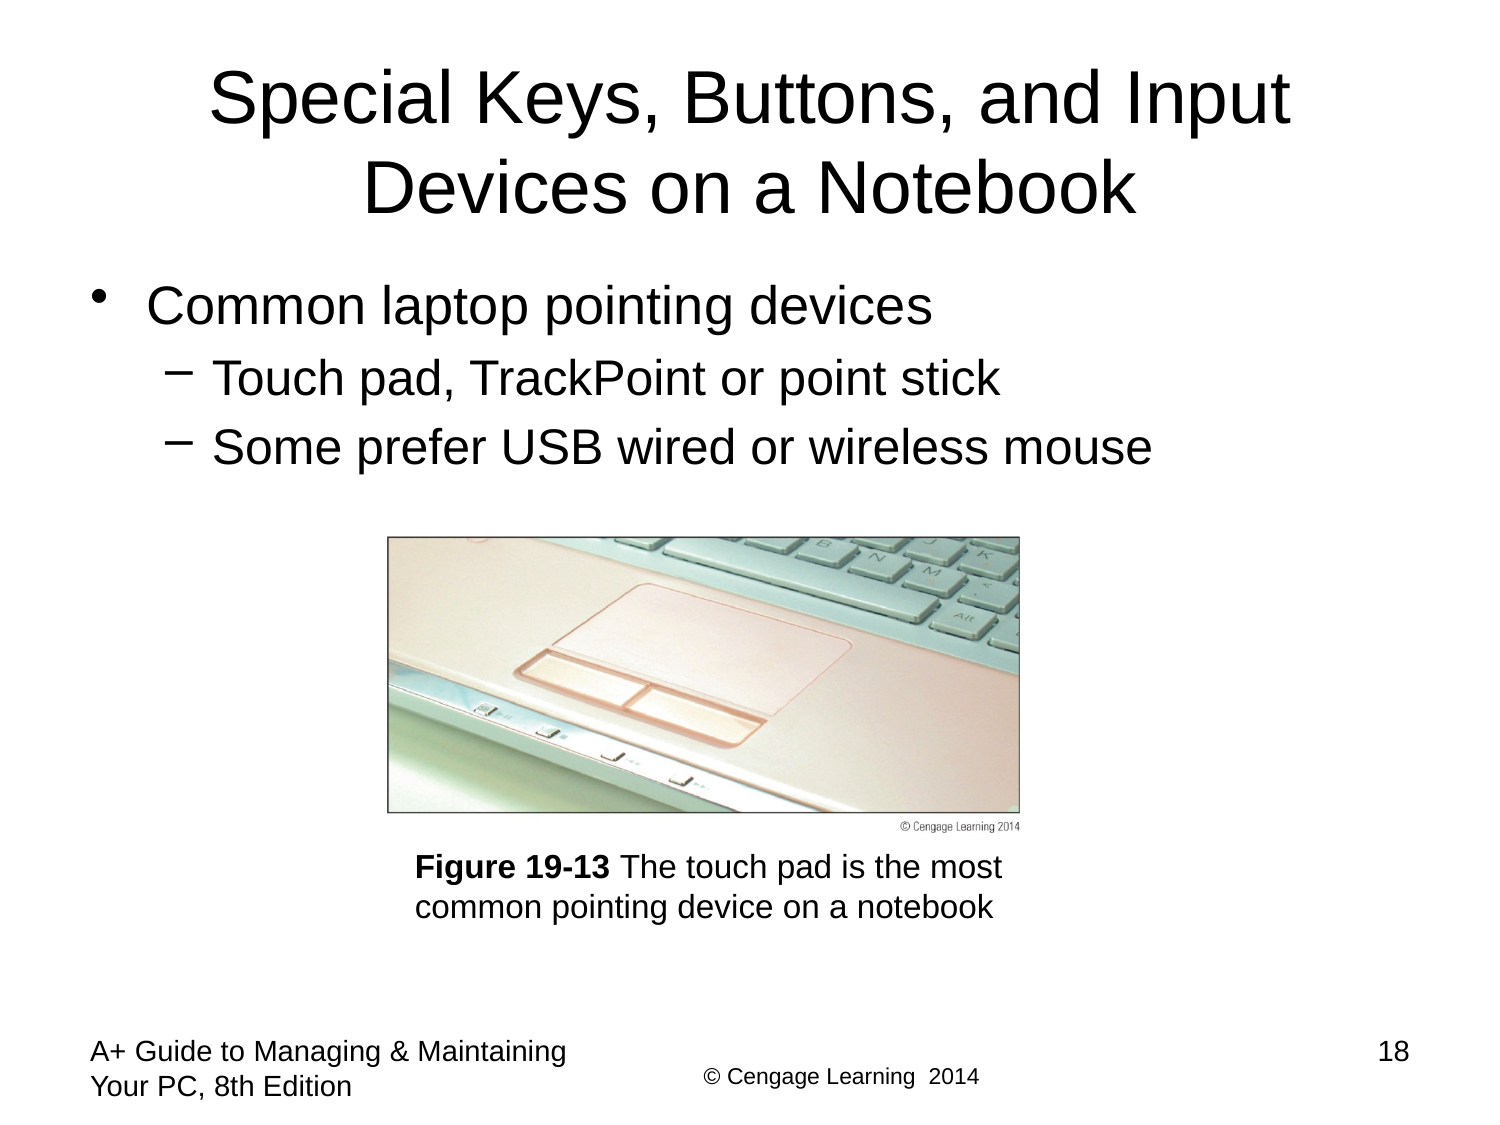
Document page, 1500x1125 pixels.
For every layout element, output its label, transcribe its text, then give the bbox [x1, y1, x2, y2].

list Common laptop pointing devices Touch pad, TrackPoint or point stick Some prefer USB wired or wireless mouse [75, 262, 1425, 1005]
text_box Figure 19-13 The touch pad is the most common pointing device on a notebook [399, 837, 1038, 933]
picture [387, 536, 1020, 833]
slide_number 18 [1074, 1024, 1426, 1103]
title Special Keys, Buttons, and Input Devices on a Notebook [75, 45, 1425, 233]
footer A+ Guide to Managing & Maintaining Your PC, 8th Edition [74, 1024, 638, 1103]
